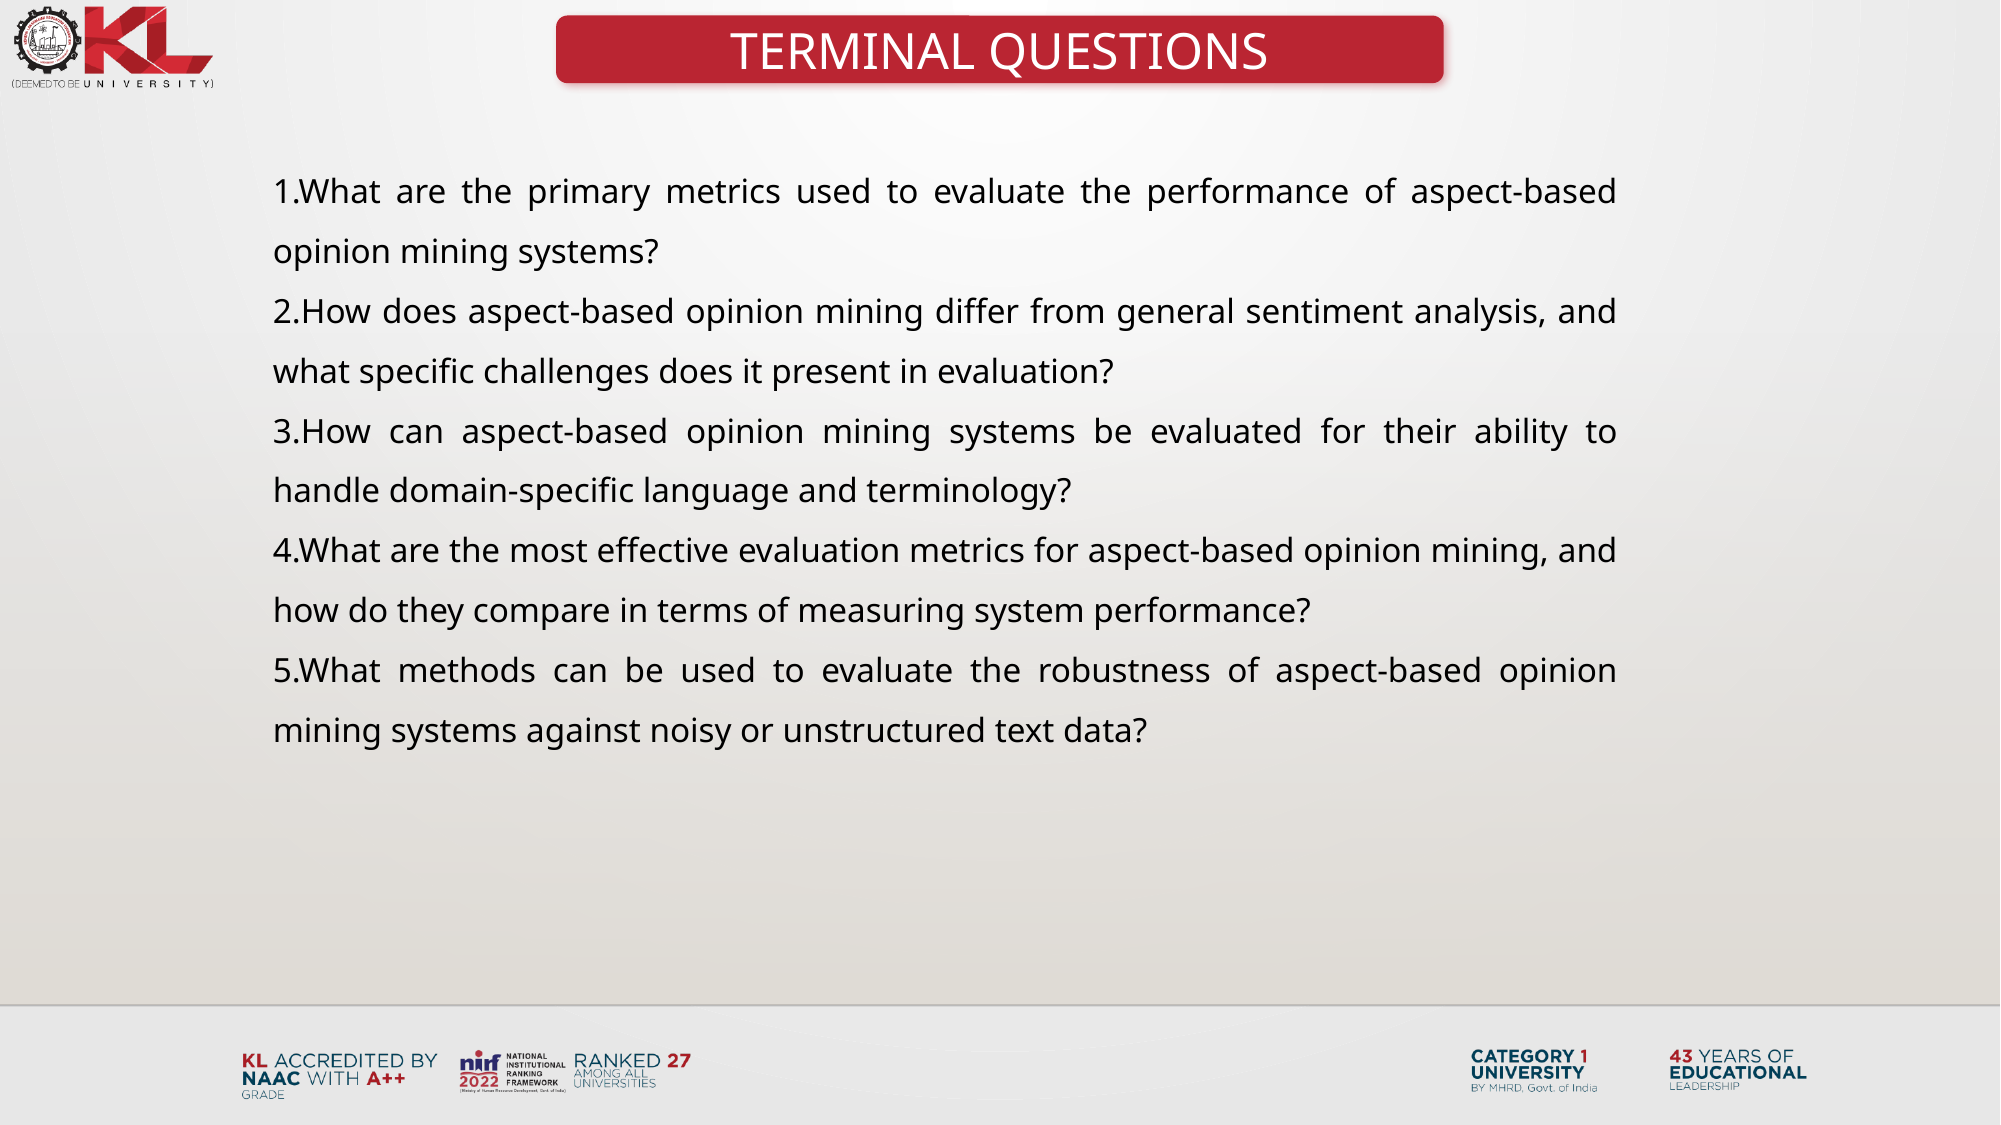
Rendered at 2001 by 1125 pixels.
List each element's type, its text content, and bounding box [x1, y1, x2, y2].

text_box 1.What are the primary metrics used to evaluate the performance of aspect-based opinion mining systems? 2.How does aspect-based opinion mining differ from general sentiment analysis, and what specific challenges does it present in evaluation? 3.How can aspect-based opinion mining systems be evaluated for their ability to handle domain-specific language and terminology? 4.What are the most effective evaluation metrics for aspect-based opinion mining, and how do they compare in terms of measuring system performance? 5.What methods can be used to evaluate the robustness of aspect-based opinion mining systems against noisy or unstructured text data? [258, 102, 1635, 757]
picture [1447, 1045, 1814, 1101]
picture [12, 5, 213, 88]
picture [238, 1045, 716, 1103]
text_box TERMINAL QUESTIONS [555, 14, 1445, 85]
